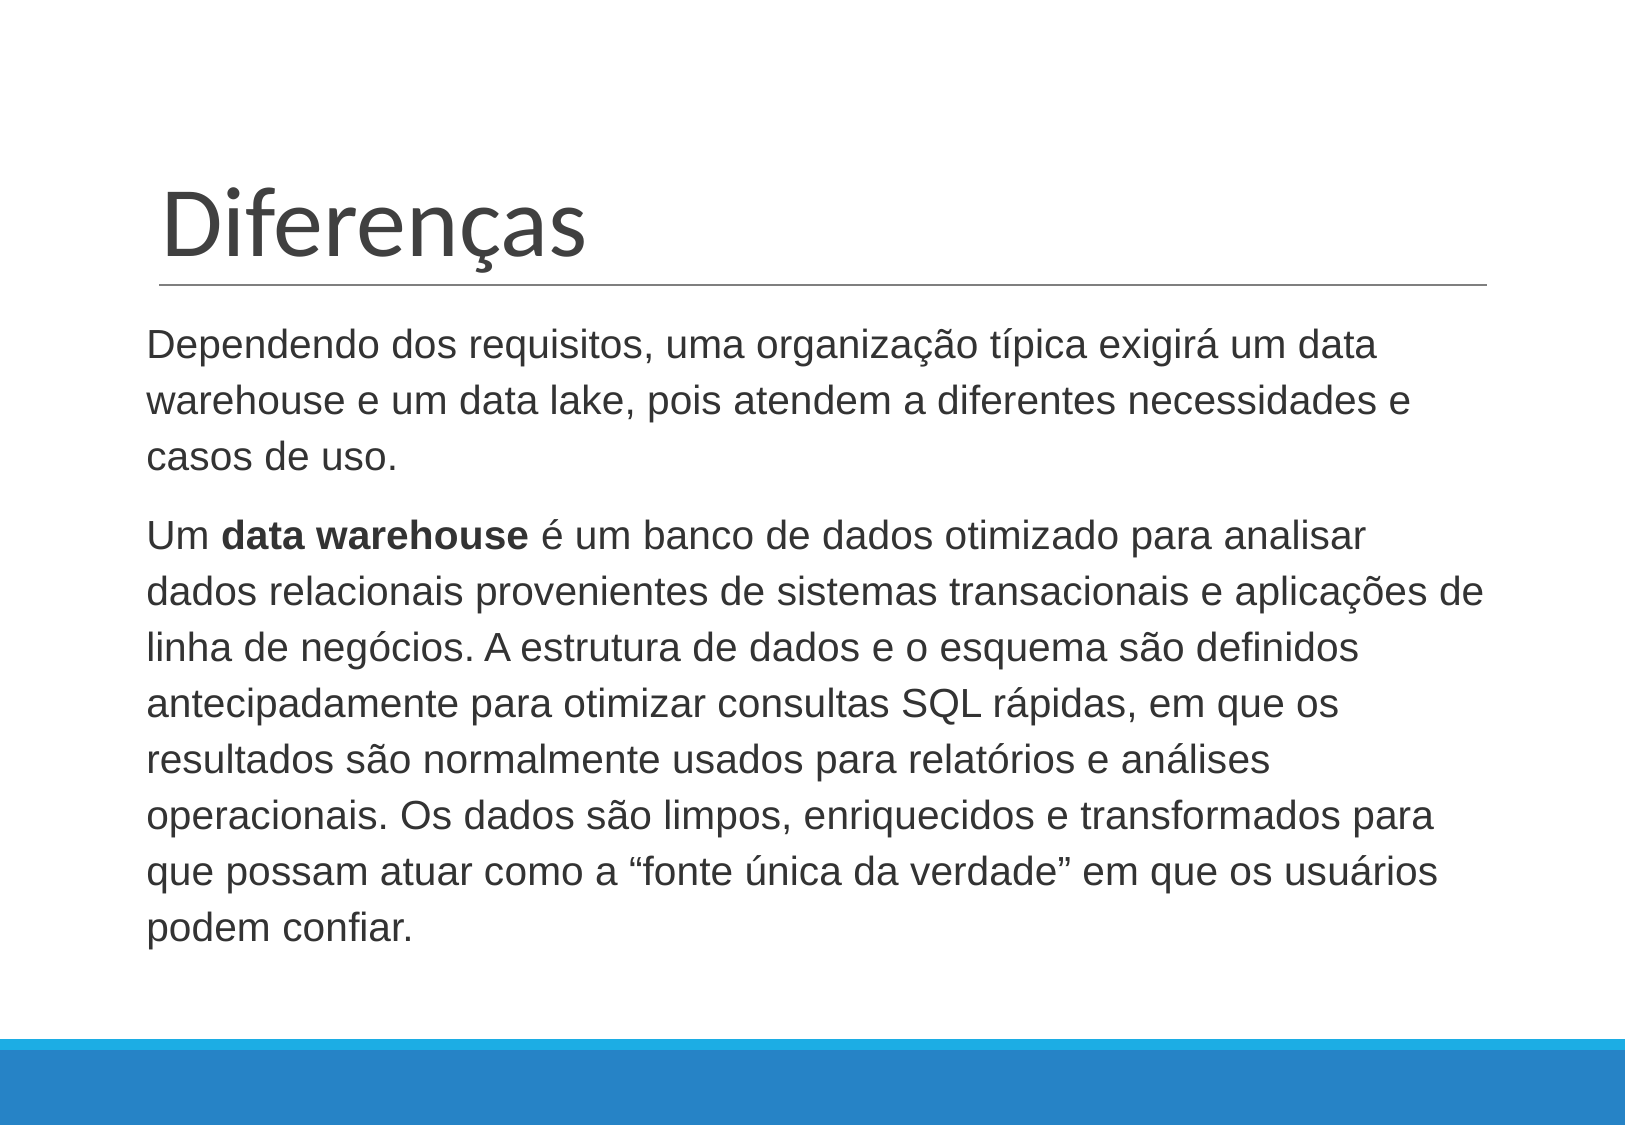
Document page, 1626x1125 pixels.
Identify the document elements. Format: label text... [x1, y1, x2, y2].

list Dependendo dos requisitos, uma organização típica exigirá um data warehouse e um data lake, pois atendem a diferentes necessidades e casos de uso. Um data warehouse é um banco de dados otimizado para analisar dados relacionais provenientes de sistemas transacionais e aplicações de linha de negócios. A estrutura de dados e o esquema são definidos antecipadamente para otimizar consultas SQL rápidas, em que os resultados são normalmente usados para relatórios e análises operacionais. Os dados são limpos, enriquecidos e transformados para que possam atuar como a “fonte única da verdade” em que os usuários podem confiar. [146, 302, 1487, 963]
title Diferenças [146, 47, 1487, 285]
